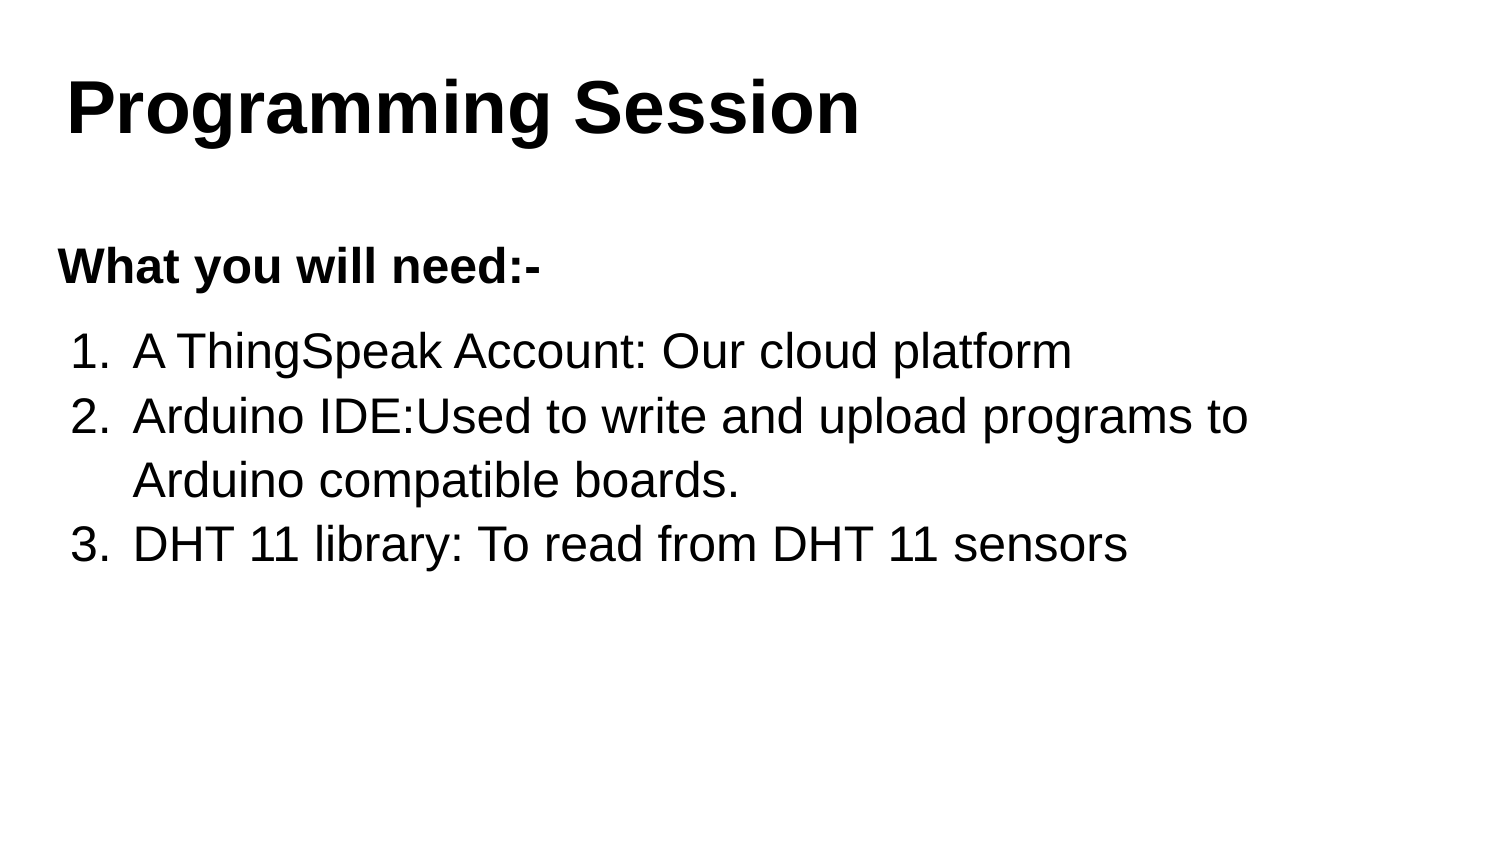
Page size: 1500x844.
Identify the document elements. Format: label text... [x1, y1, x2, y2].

title Programming Session [51, 37, 1436, 194]
text_box What you will need:- A ThingSpeak Account: Our cloud platform Arduino IDE:Used to write and upload programs to Arduino compatible boards. DHT 11 library: To read from DHT 11 sensors [42, 150, 1435, 781]
